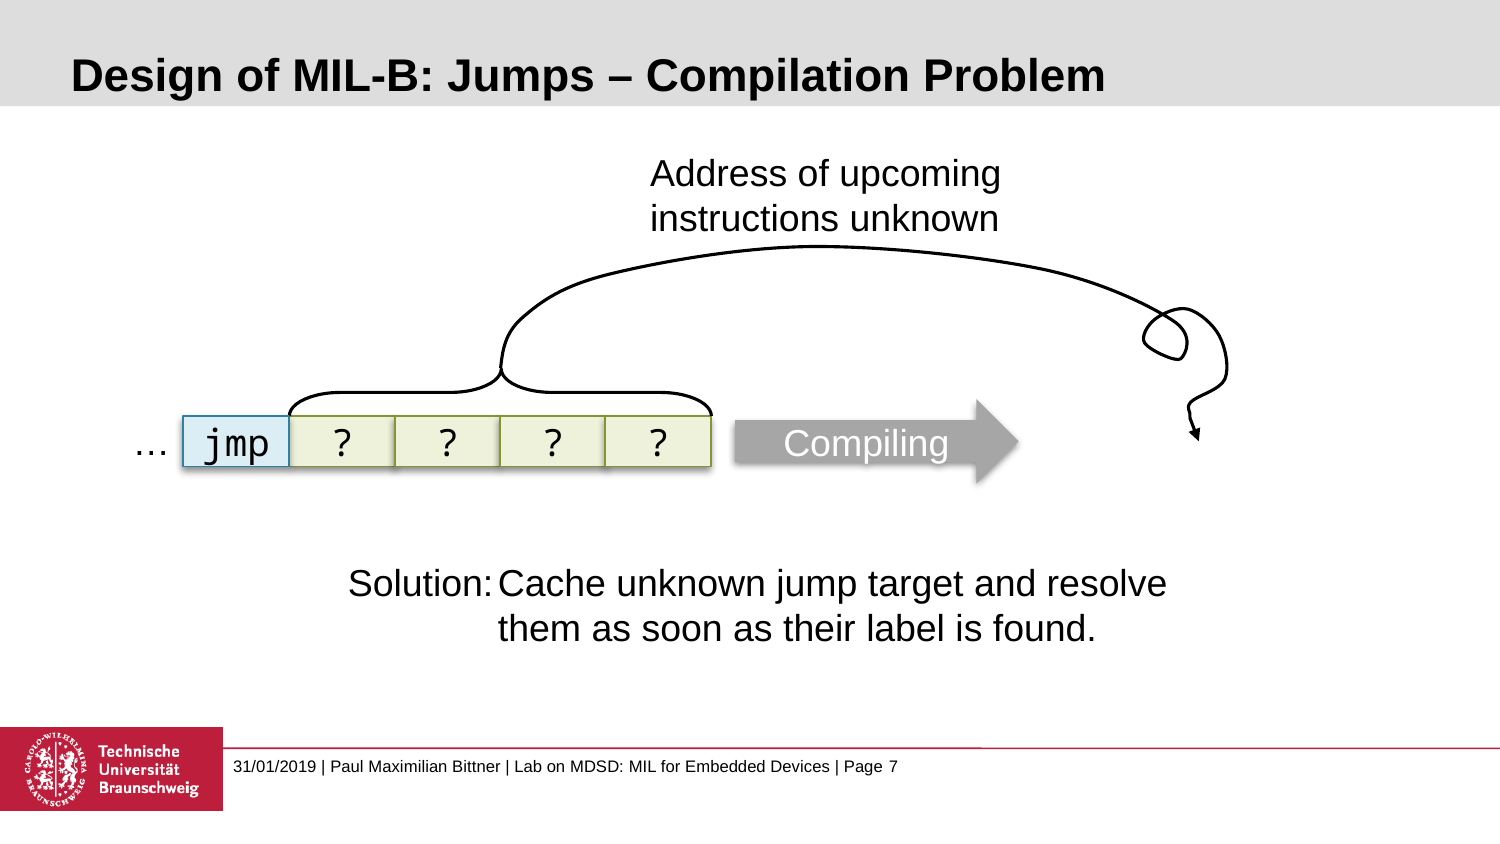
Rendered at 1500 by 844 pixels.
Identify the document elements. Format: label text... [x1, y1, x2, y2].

text_box [288, 369, 713, 417]
text_box [499, 247, 1228, 418]
text_box … [117, 410, 185, 471]
text_box Compiling [734, 403, 1020, 485]
text_box ? [499, 417, 602, 467]
text_box ? [394, 417, 496, 467]
text_box ? [292, 417, 391, 467]
text_box Address of upcoming instructions unknown [635, 141, 1017, 247]
text_box Solution: Cache unknown jump target and resolve them as soon as their label is found. [333, 551, 1183, 657]
text_box ? [604, 417, 712, 467]
text_box jmp [182, 415, 290, 467]
title Design of MIL-B: Jumps – Compilation Problem [70, 13, 1445, 102]
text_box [1189, 417, 1200, 442]
picture [0, 727, 223, 811]
